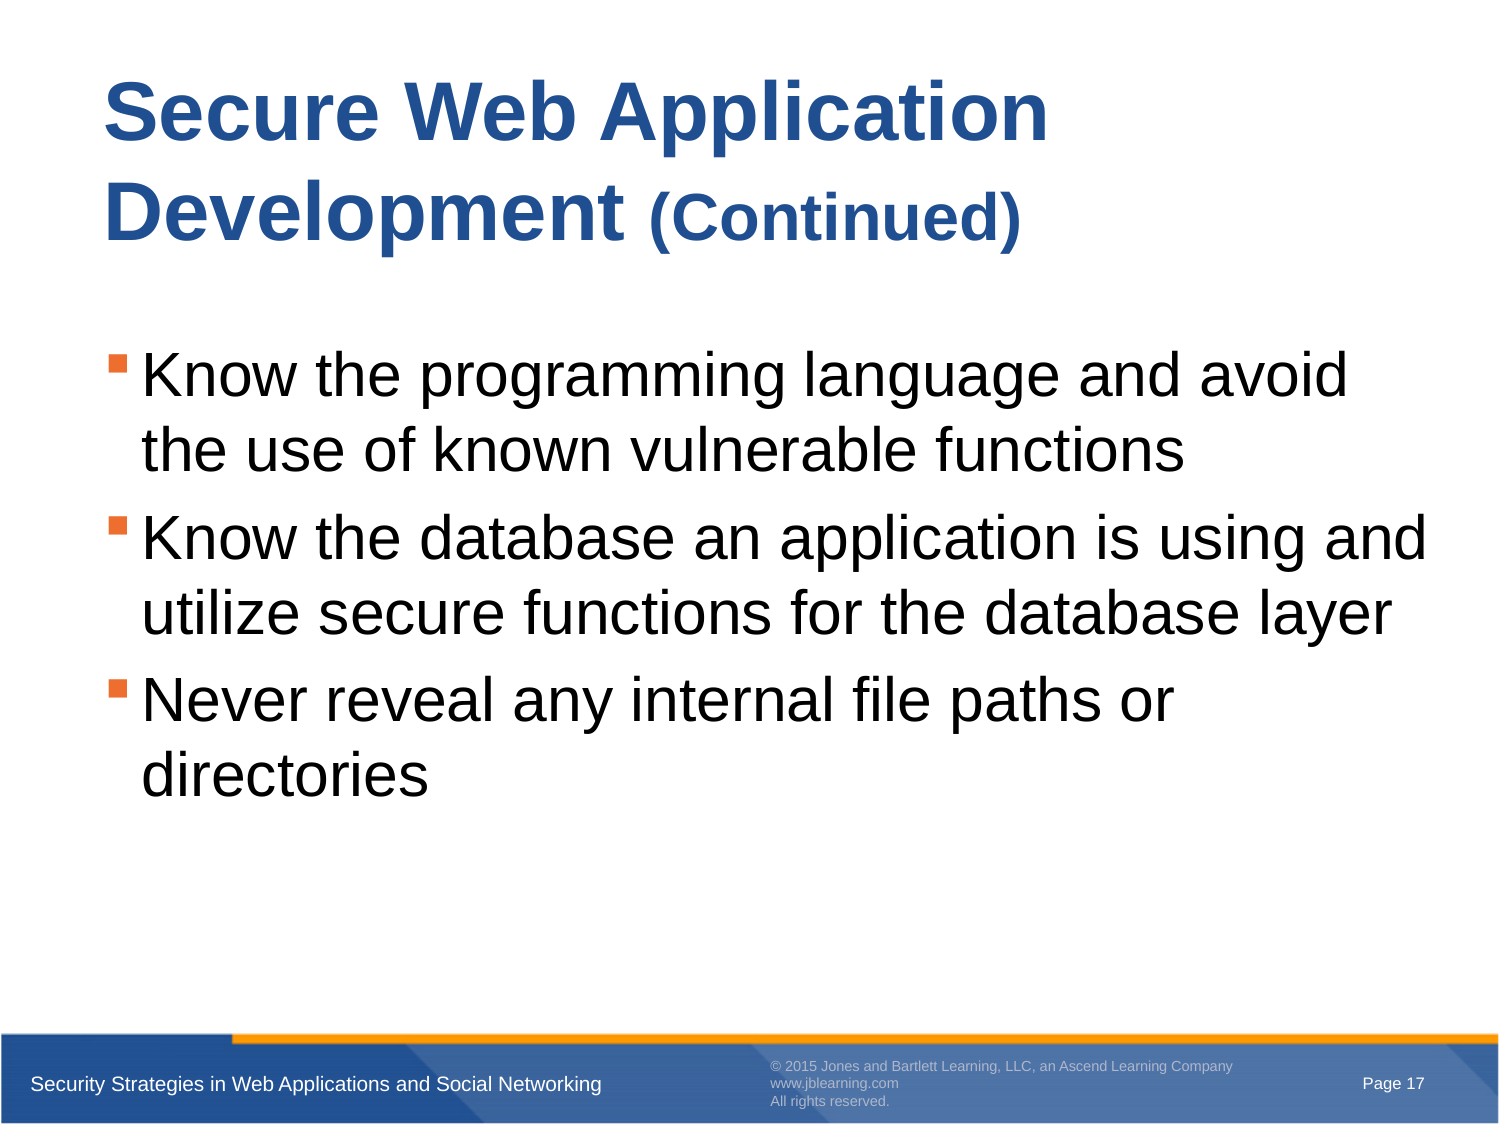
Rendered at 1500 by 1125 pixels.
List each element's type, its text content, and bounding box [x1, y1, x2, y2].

title Secure Web Application Development (Continued) [88, 49, 1451, 276]
list Know the programming language and avoid the use of known vulnerable functions Know the database an application is using and utilize secure functions for the database layer Never reveal any internal file paths or directories [88, 326, 1451, 1014]
picture [0, 1032, 1500, 1125]
